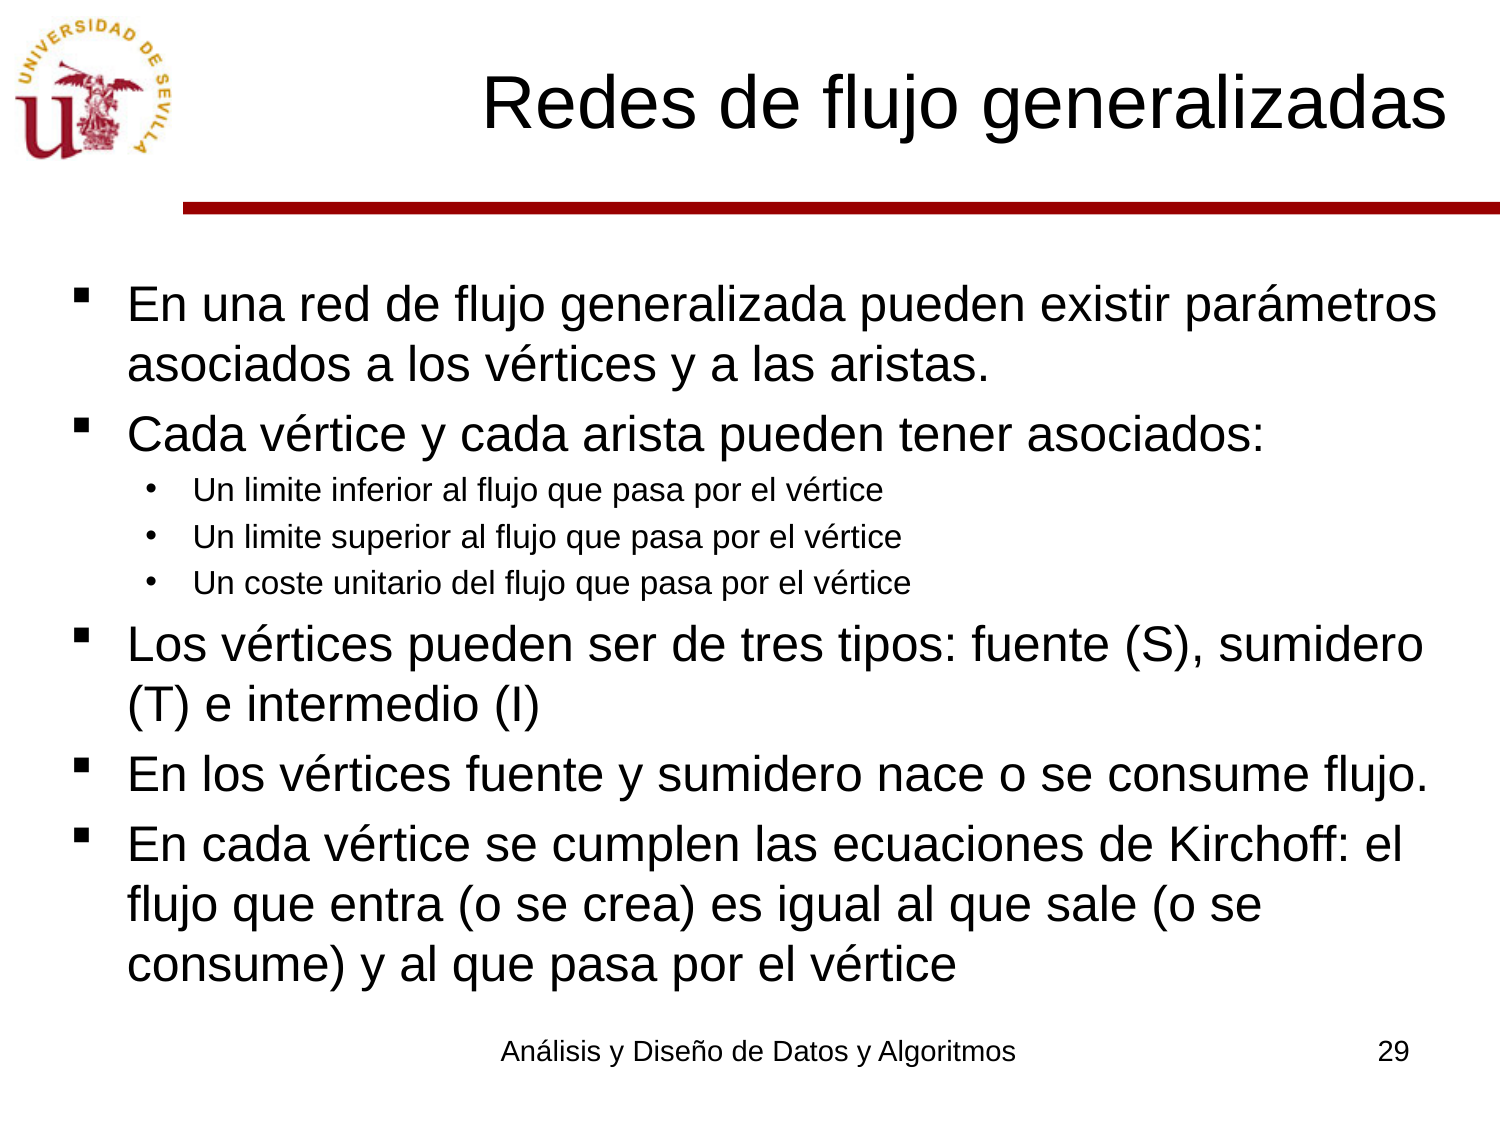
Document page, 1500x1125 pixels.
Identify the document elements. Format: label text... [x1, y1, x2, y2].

title Redes de flujo generalizadas [74, 22, 1465, 175]
slide_number 29 [1074, 1024, 1426, 1103]
picture [14, 16, 172, 161]
list En una red de flujo generalizada pueden existir parámetros asociados a los vértices y a las aristas. Cada vértice y cada arista pueden tener asociados: Un limite inferior al flujo que pasa por el vértice Un limite superior al flujo que pasa por el vértice Un coste unitario del flujo que pasa por el vértice Los vértices pueden ser de tres tipos: fuente (S), sumidero (T) e intermedio (I) En los vértices fuente y sumidero nace o se consume flujo. En cada vértice se cumplen las ecuaciones de Kirchoff: el flujo que entra (o se crea) es igual al que sale (o se consume) y al que pasa por el vértice [55, 263, 1463, 1101]
footer Análisis y Diseño de Datos y Algoritmos [472, 1024, 1046, 1103]
